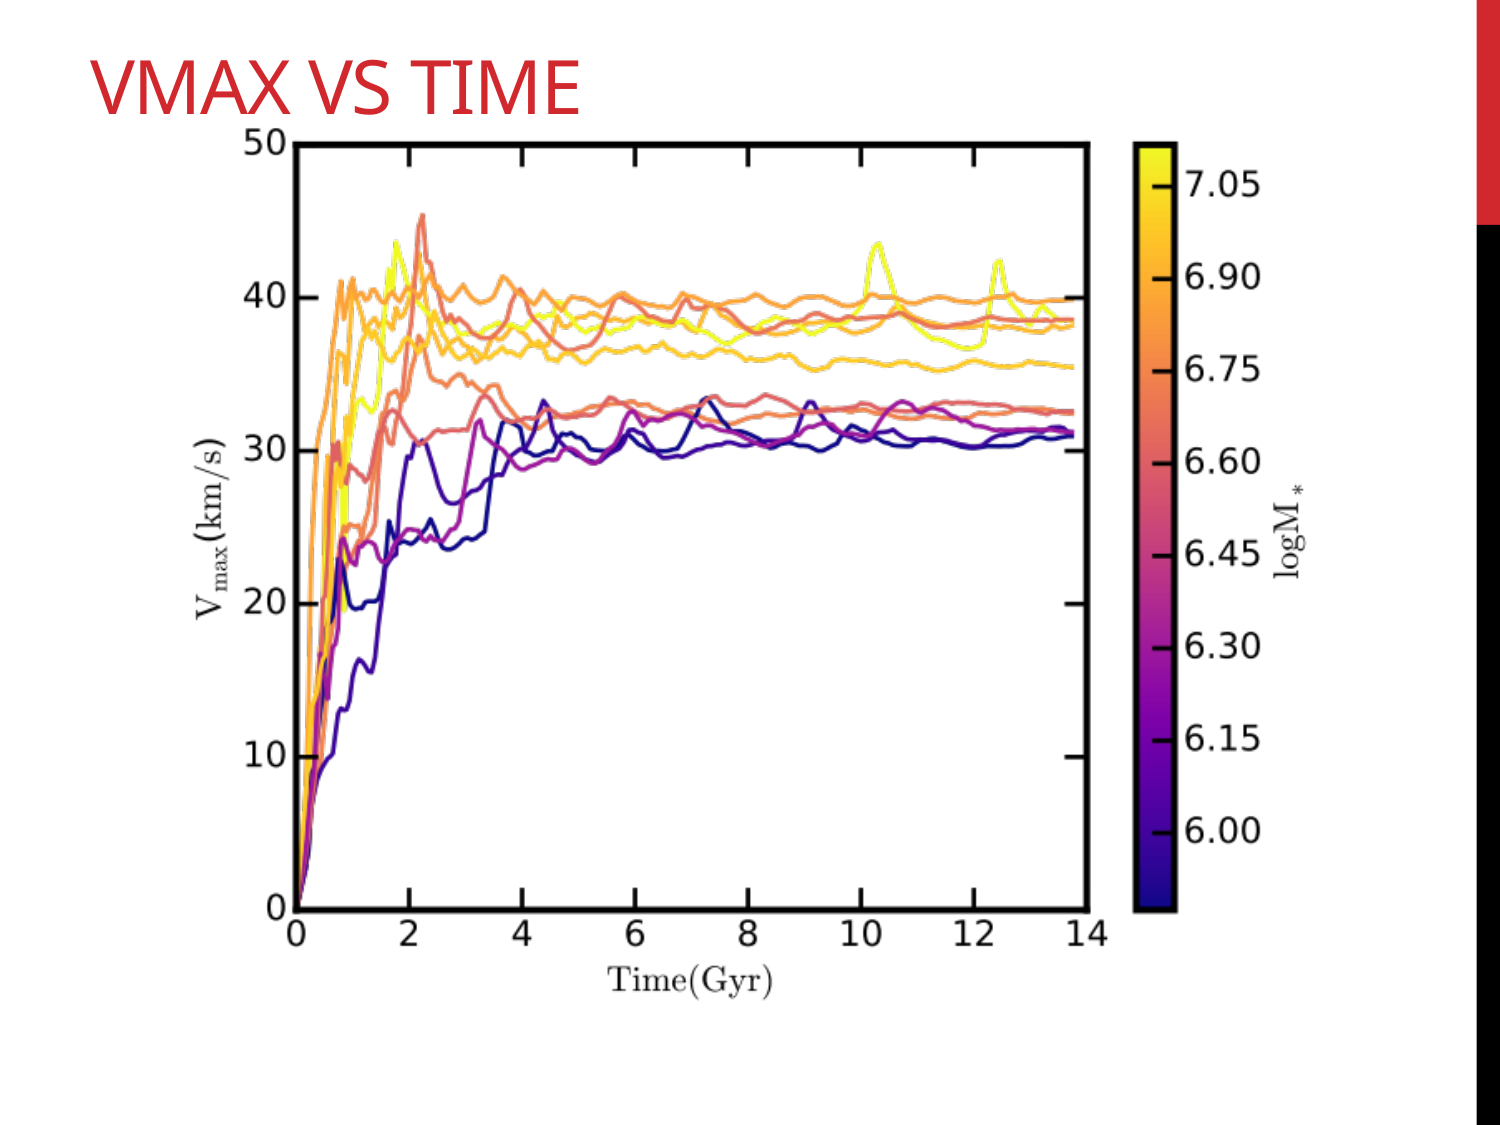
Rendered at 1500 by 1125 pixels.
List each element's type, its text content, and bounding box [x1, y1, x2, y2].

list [0, 111, 1500, 1013]
title Vmax vs time [75, 0, 1025, 106]
